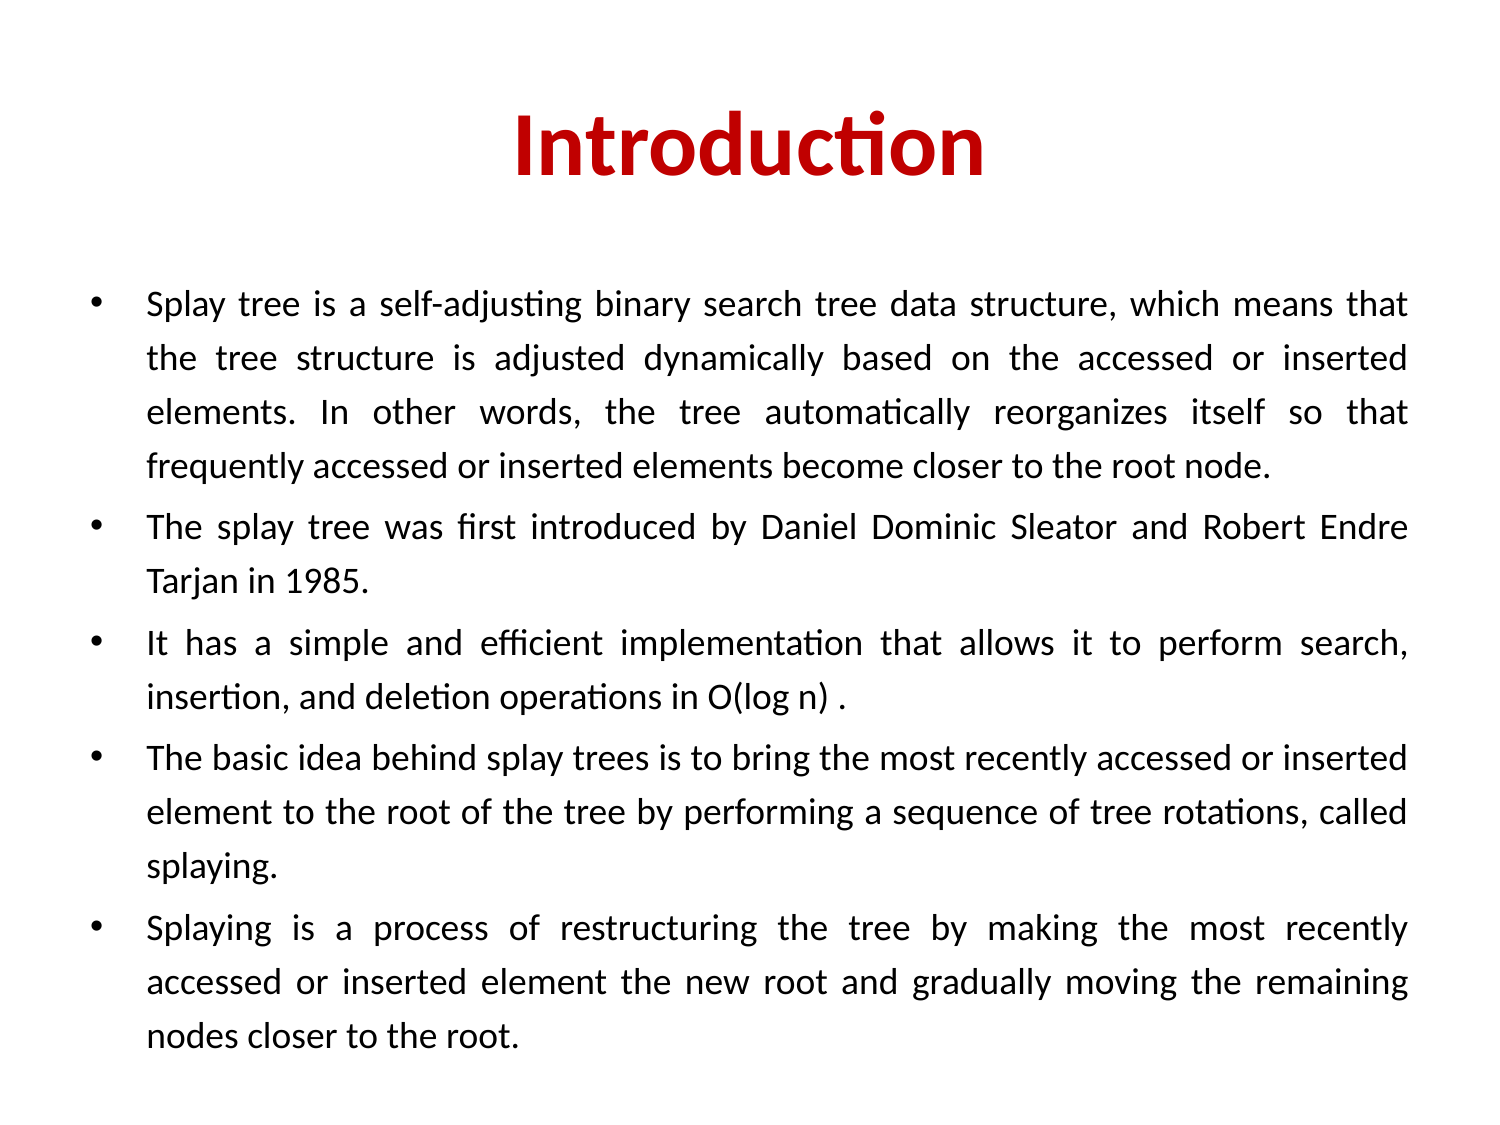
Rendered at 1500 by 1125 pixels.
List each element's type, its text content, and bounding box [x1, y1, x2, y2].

list Splay tree is a self-adjusting binary search tree data structure, which means that the tree structure is adjusted dynamically based on the accessed or inserted elements. In other words, the tree automatically reorganizes itself so that frequently accessed or inserted elements become closer to the root node. The splay tree was first introduced by Daniel Dominic Sleator and Robert Endre Tarjan in 1985. It has a simple and efficient implementation that allows it to perform search, insertion, and deletion operations in O(log n) . The basic idea behind splay trees is to bring the most recently accessed or inserted element to the root of the tree by performing a sequence of tree rotations, called splaying. Splaying is a process of restructuring the tree by making the most recently accessed or inserted element the new root and gradually moving the remaining nodes closer to the root. [75, 262, 1425, 1005]
title Introduction [75, 45, 1425, 233]
